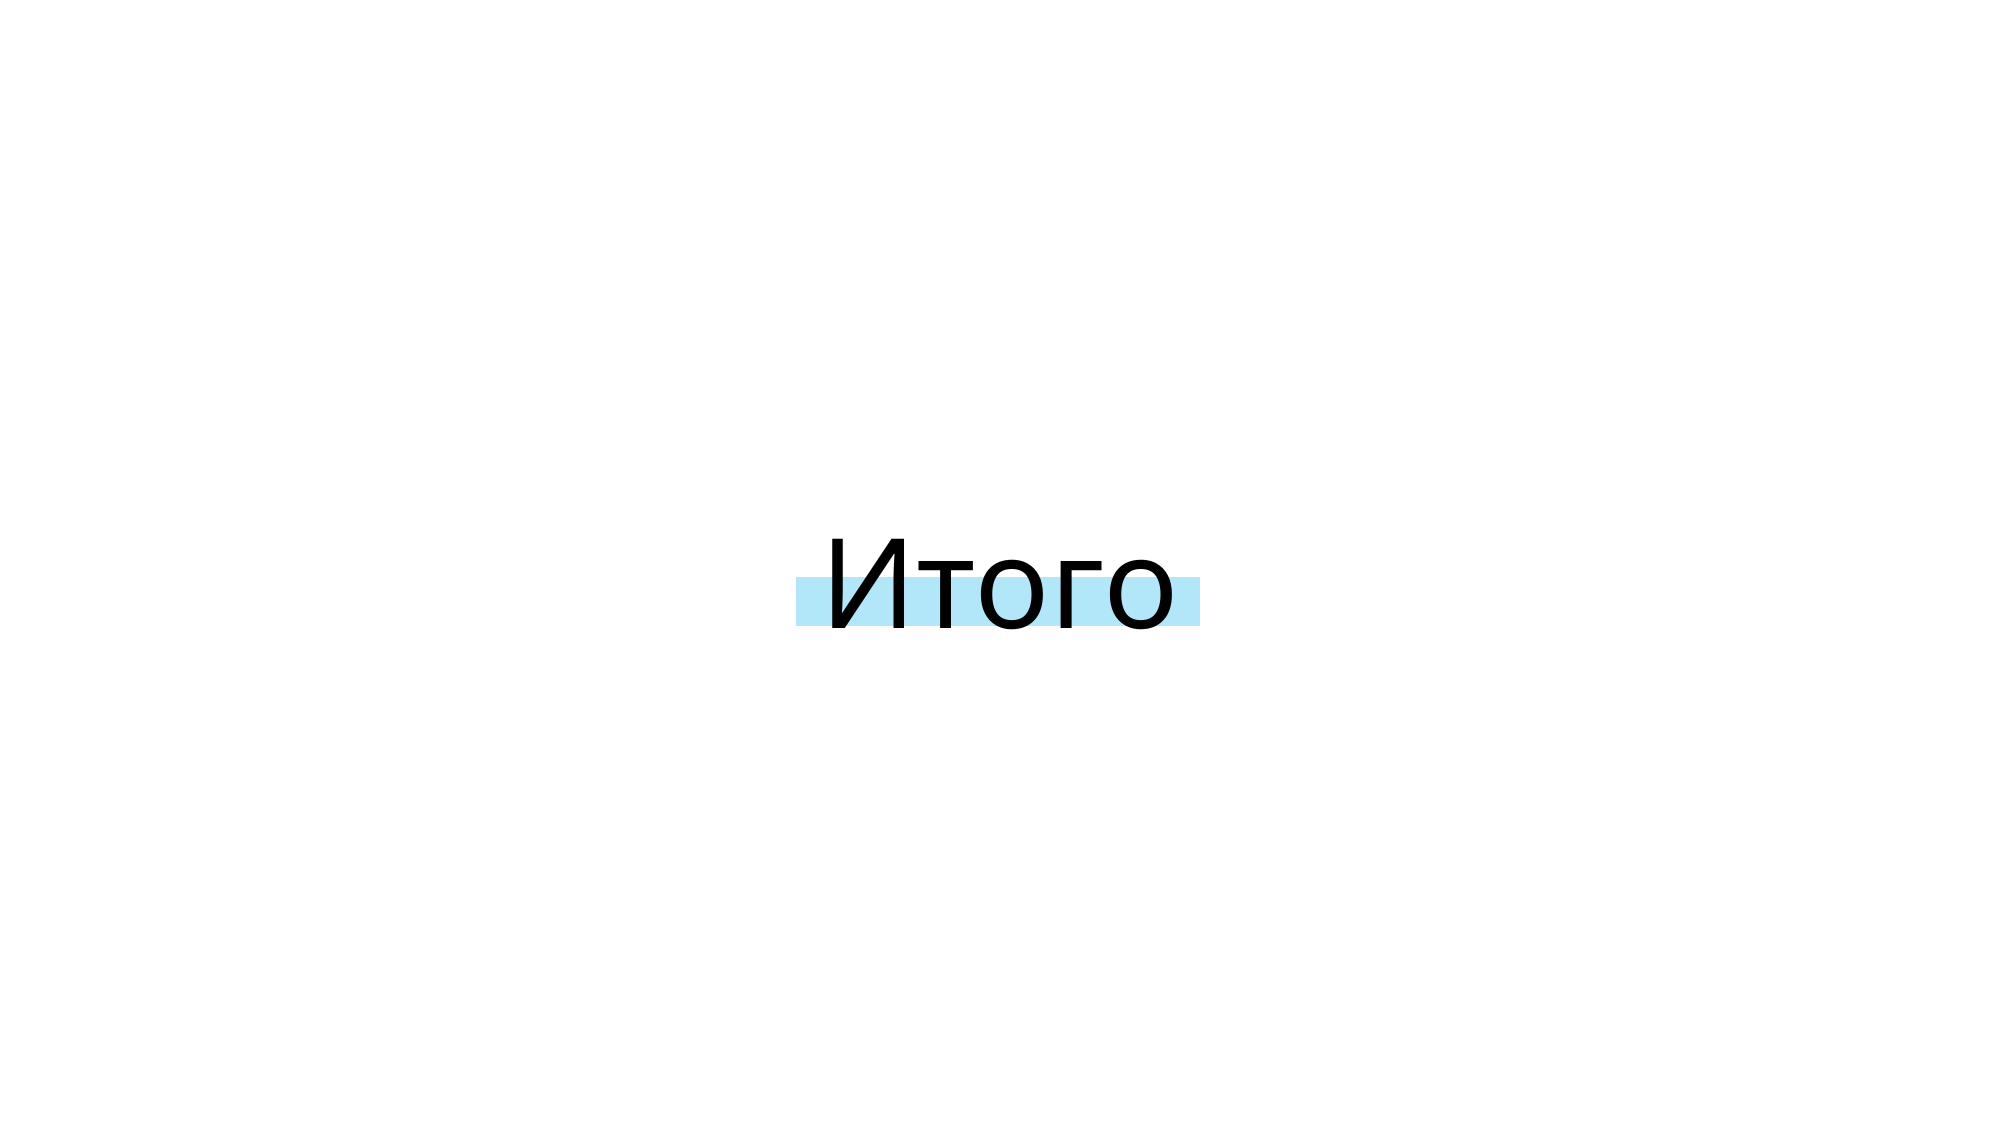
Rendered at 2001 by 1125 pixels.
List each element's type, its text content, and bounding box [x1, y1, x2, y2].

title Итого [0, 440, 2000, 664]
